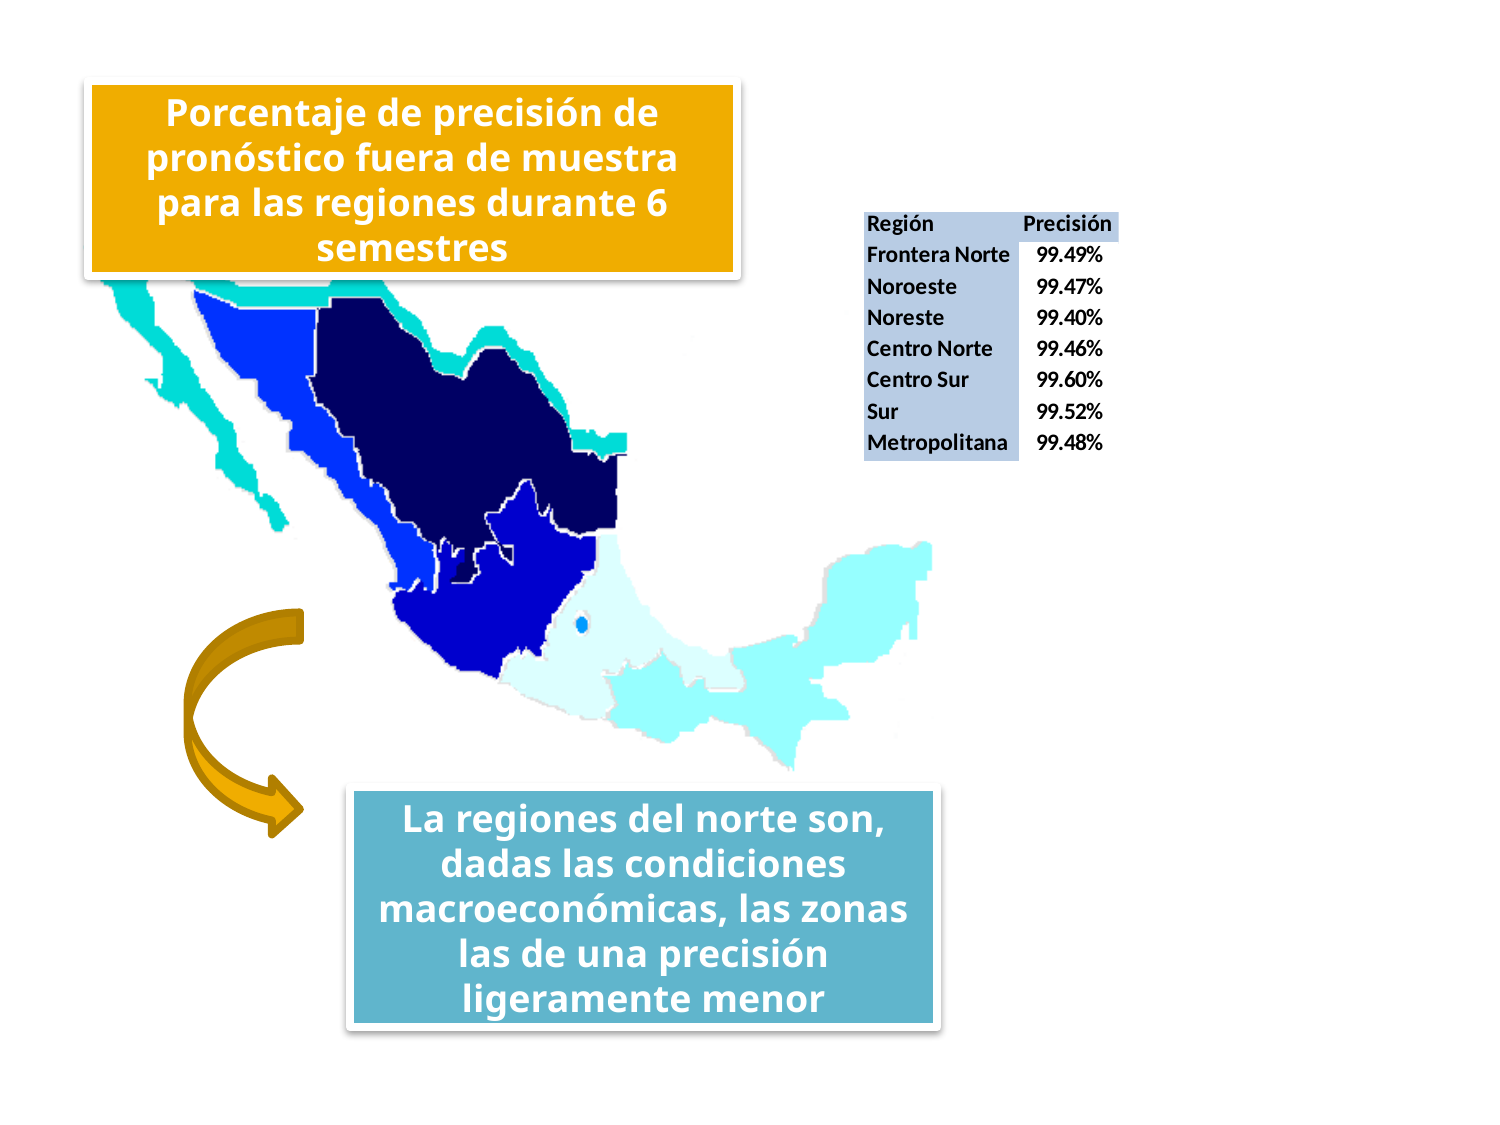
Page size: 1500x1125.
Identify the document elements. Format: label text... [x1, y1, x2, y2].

text_box Porcentaje de precisión de pronóstico fuera de muestra para las regiones durante 6 semestres [84, 77, 741, 148]
text_box La regiones del norte son, dadas las condiciones macroeconómicas, las zonas las de una precisión ligeramente menor [346, 896, 941, 1031]
picture [49, 149, 1121, 888]
